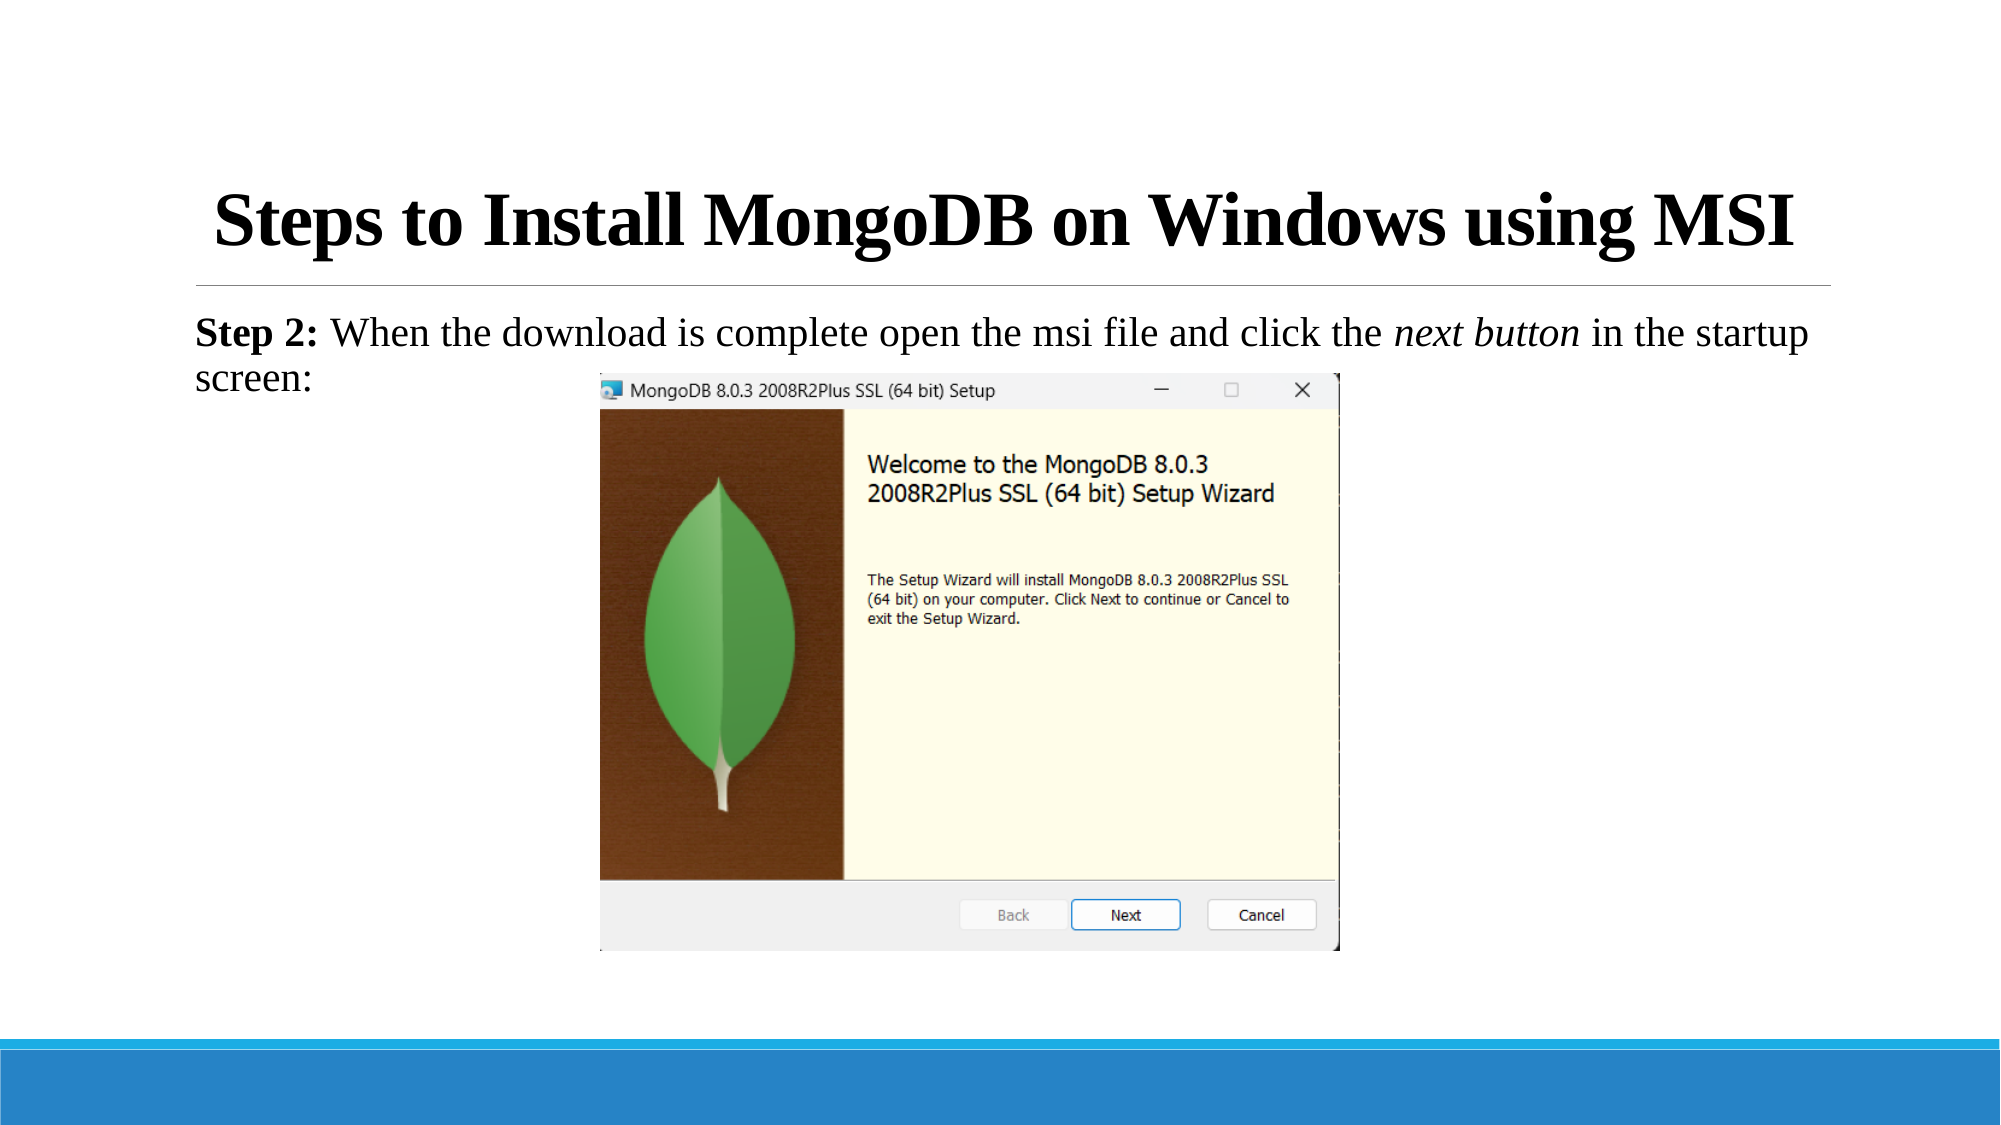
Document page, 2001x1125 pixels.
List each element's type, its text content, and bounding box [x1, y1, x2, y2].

list Step 2: When the download is complete open the msi file and click the next button in the startup screen: [180, 302, 1830, 963]
title Steps to Install MongoDB on Windows using MSI [180, 123, 1830, 302]
picture [599, 373, 1340, 951]
